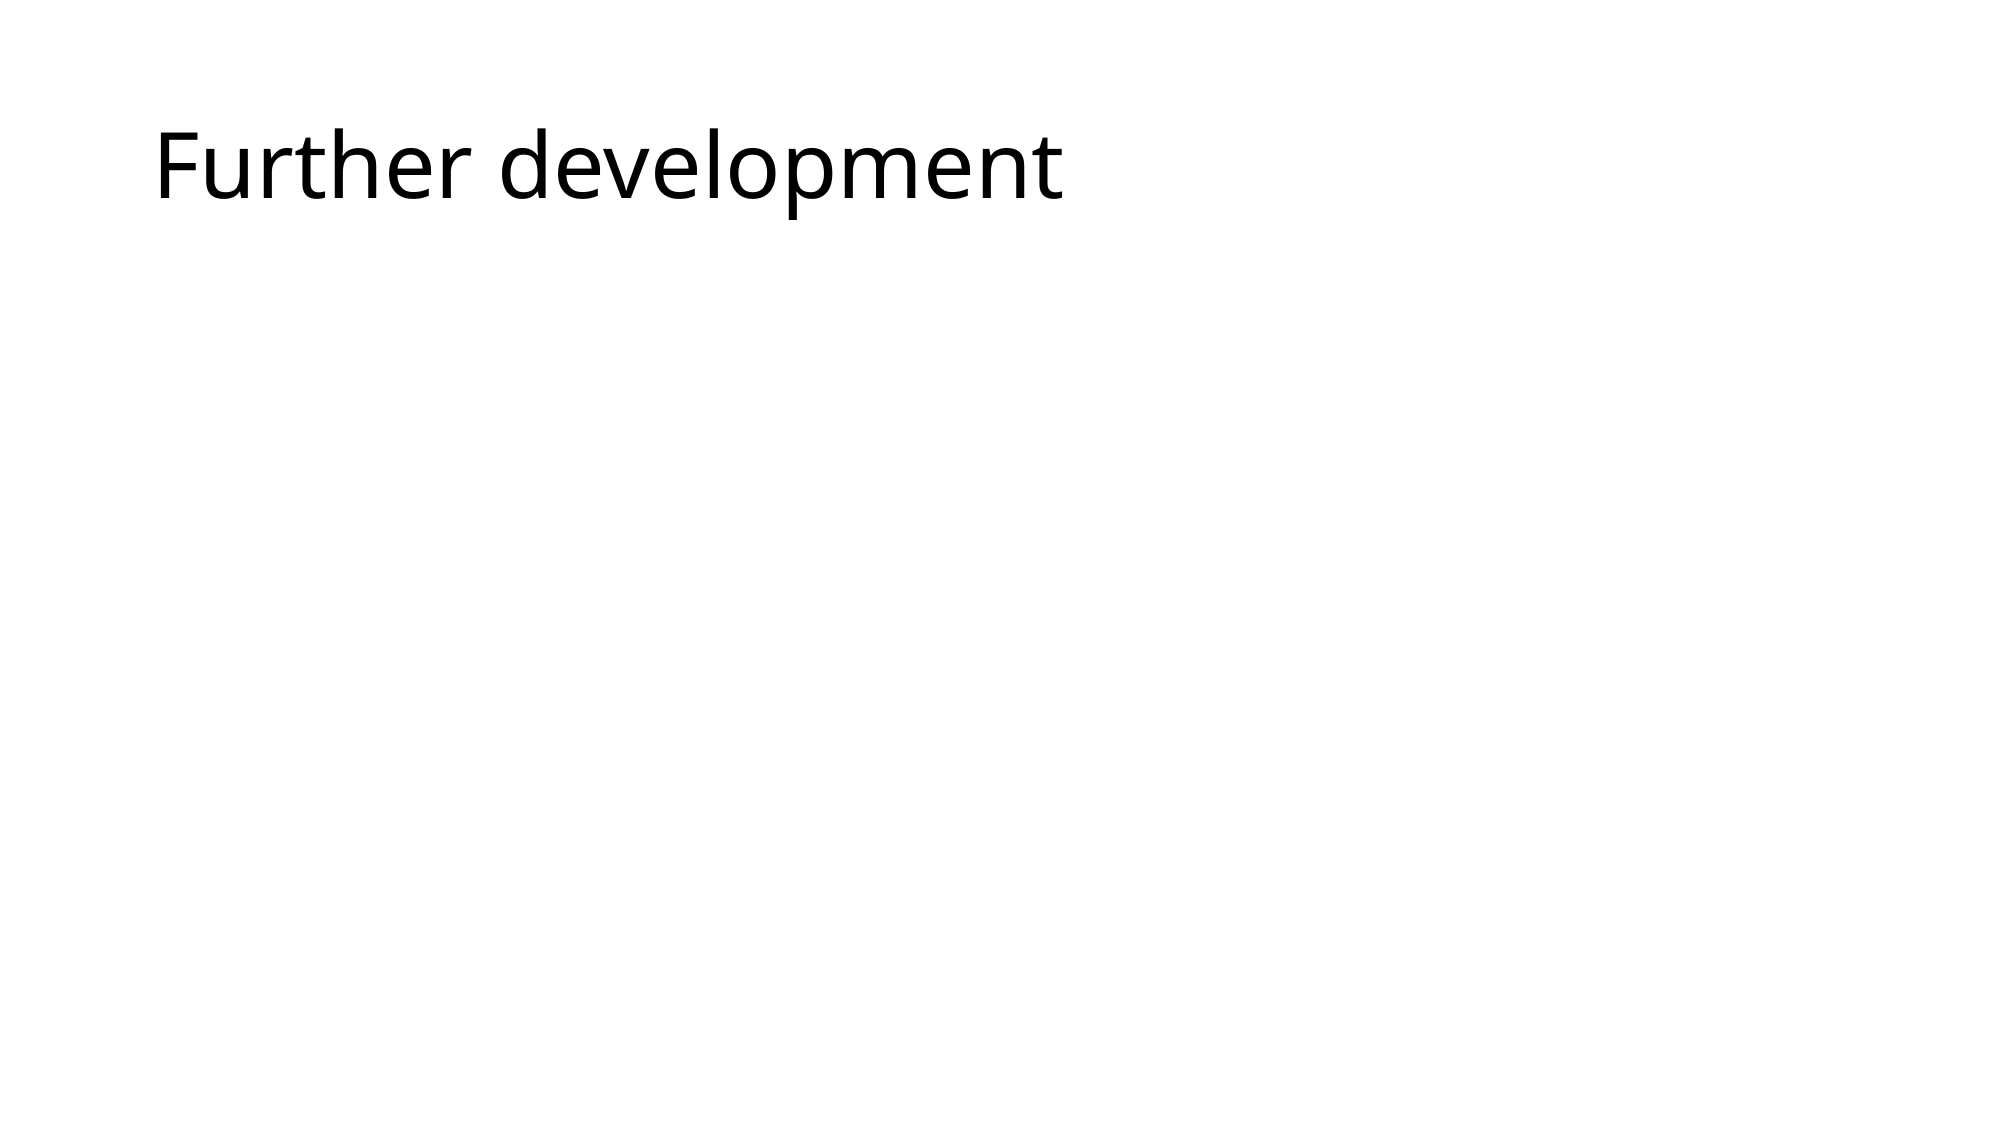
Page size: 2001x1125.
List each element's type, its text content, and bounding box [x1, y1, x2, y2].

title Further development [137, 59, 1863, 278]
